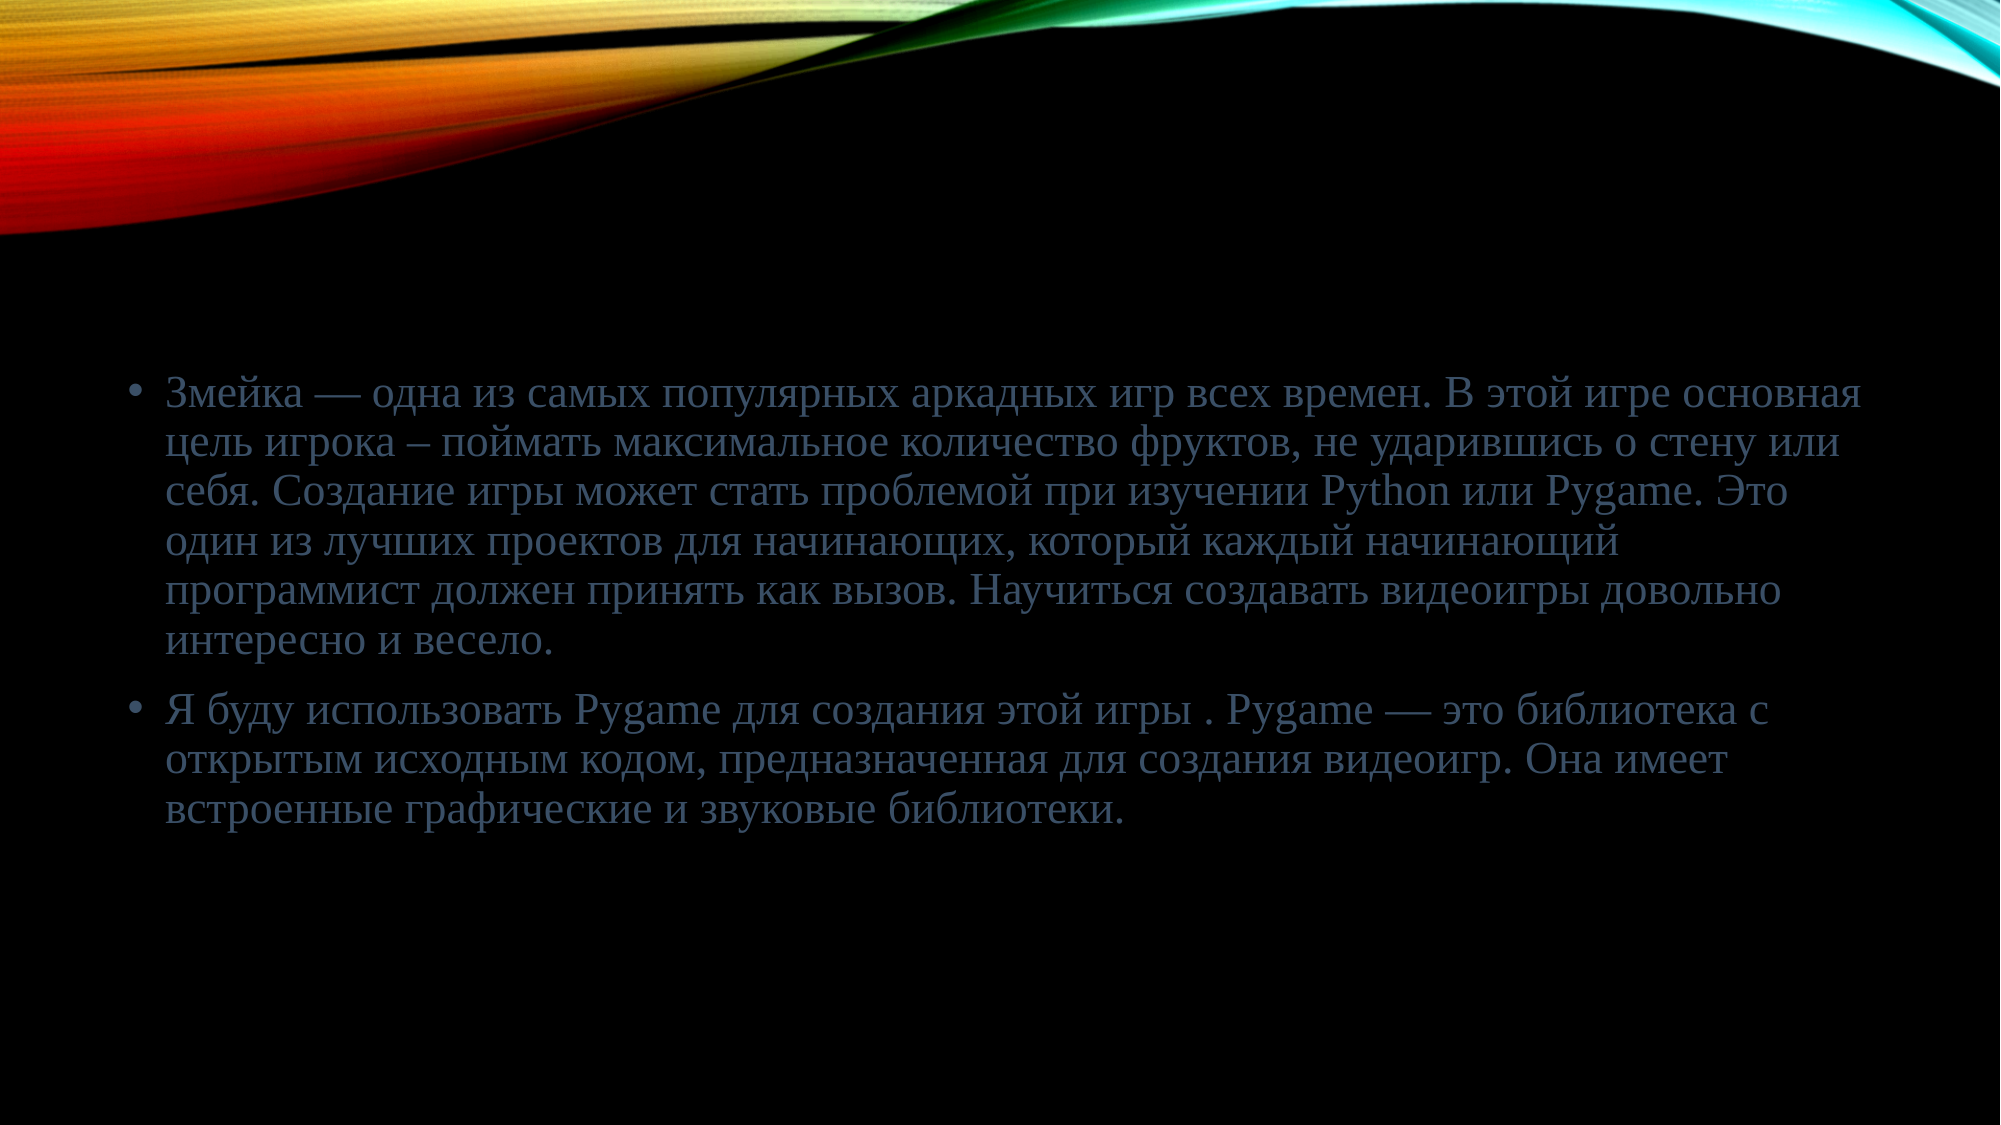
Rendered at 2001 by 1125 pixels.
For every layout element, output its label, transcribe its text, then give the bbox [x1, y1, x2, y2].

list Змейка — одна из самых популярных аркадных игр всех времен. В этой игре основная цель игрока – поймать максимальное количество фруктов, не ударившись о стену или себя. Создание игры может стать проблемой при изучении Python или Pygame. Это один из лучших проектов для начинающих, который каждый начинающий программист должен принять как вызов. Научиться создавать видеоигры довольно интересно и весело. Я буду использовать Pygame для создания этой игры . Pygame — это библиотека с открытым исходным кодом, предназначенная для создания видеоигр. Она имеет встроенные графические и звуковые библиотеки. [112, 360, 1888, 1021]
picture [0, 0, 2000, 237]
